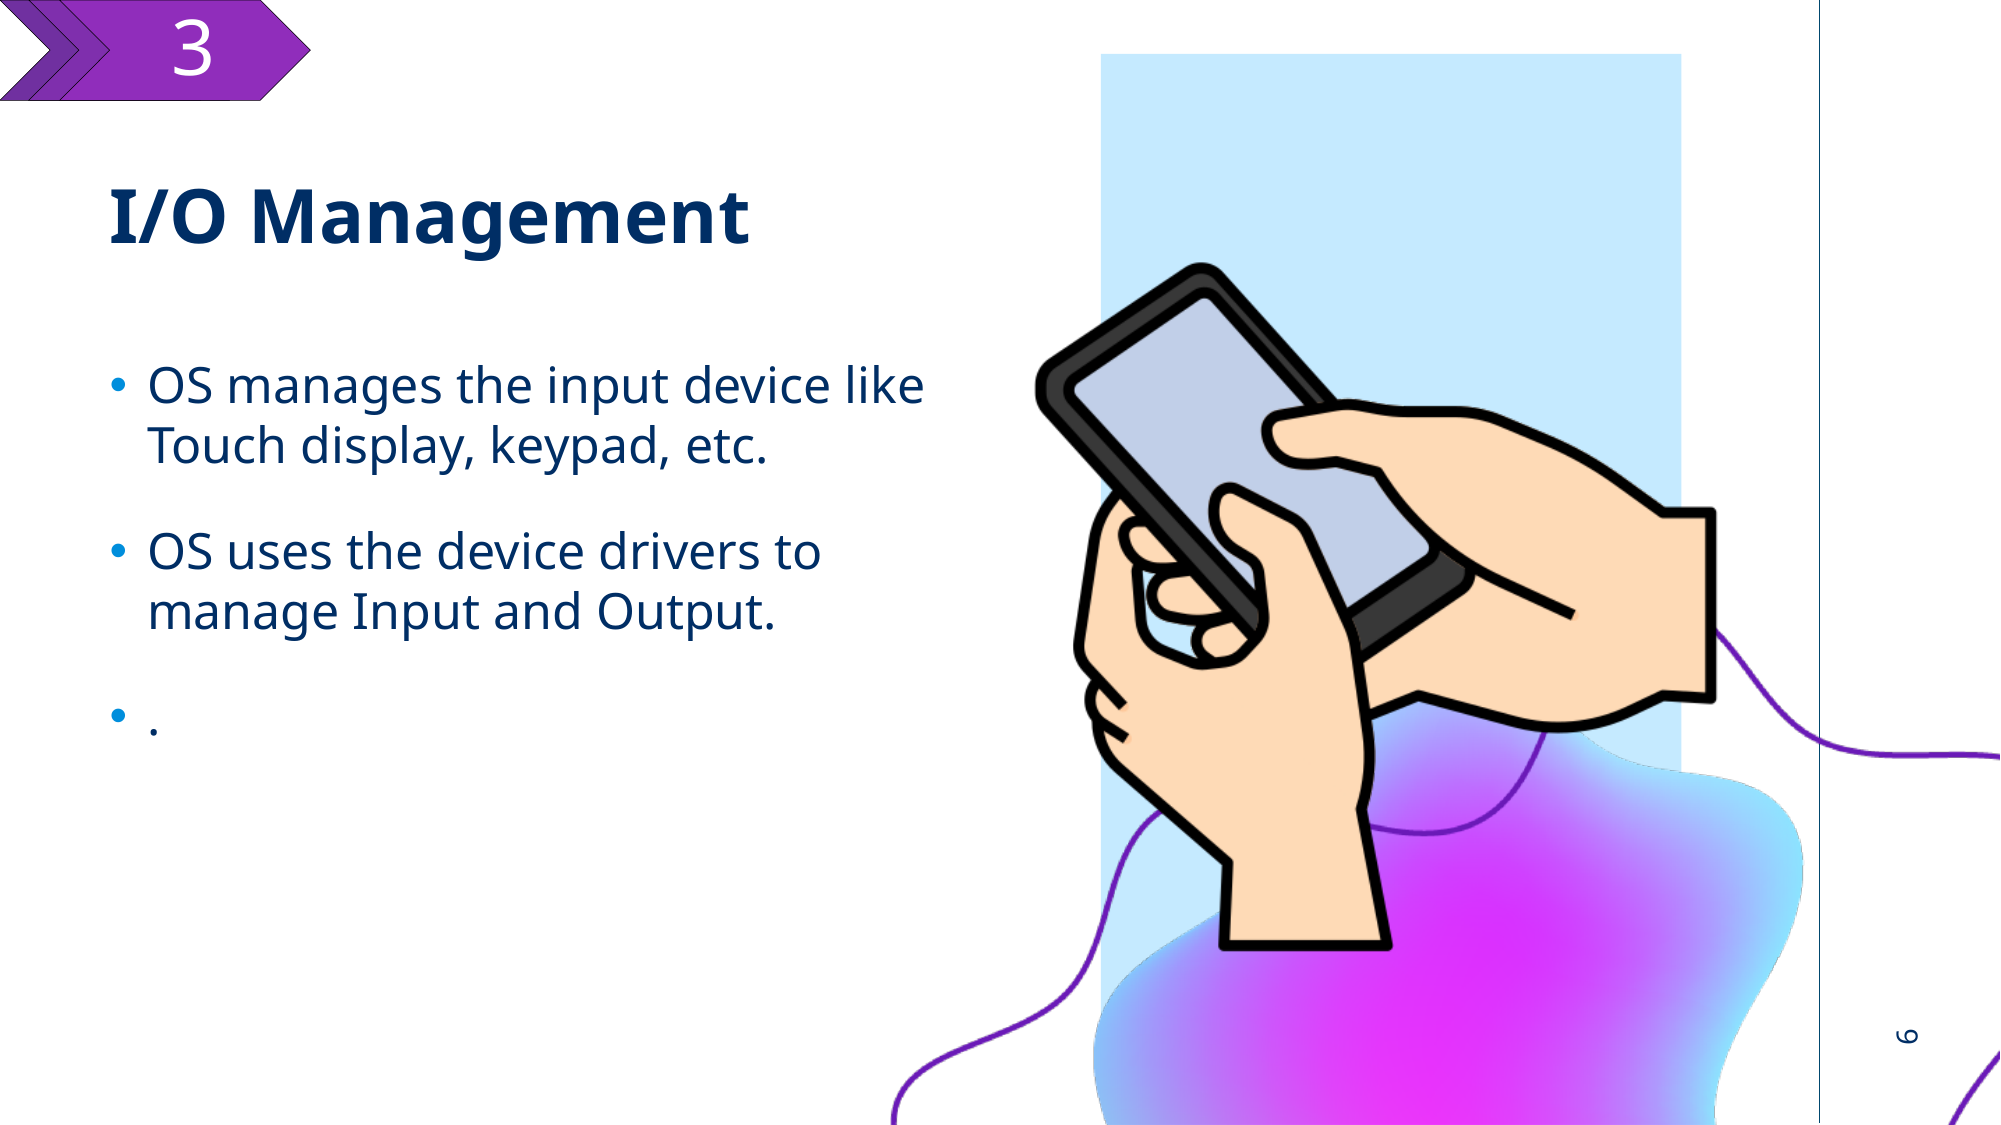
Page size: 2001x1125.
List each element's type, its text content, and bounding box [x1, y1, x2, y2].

list OS manages the input device like Touch display, keypad, etc. OS uses the device drivers to manage Input and Output. . [94, 346, 950, 1035]
text_box 5 [0, 0, 76, 102]
title I/O Management [94, 88, 1073, 339]
text_box 4 [26, 0, 107, 102]
slide_number 6 [1888, 885, 1986, 1061]
picture [878, 250, 2000, 1125]
text_box 3 [57, 0, 312, 102]
